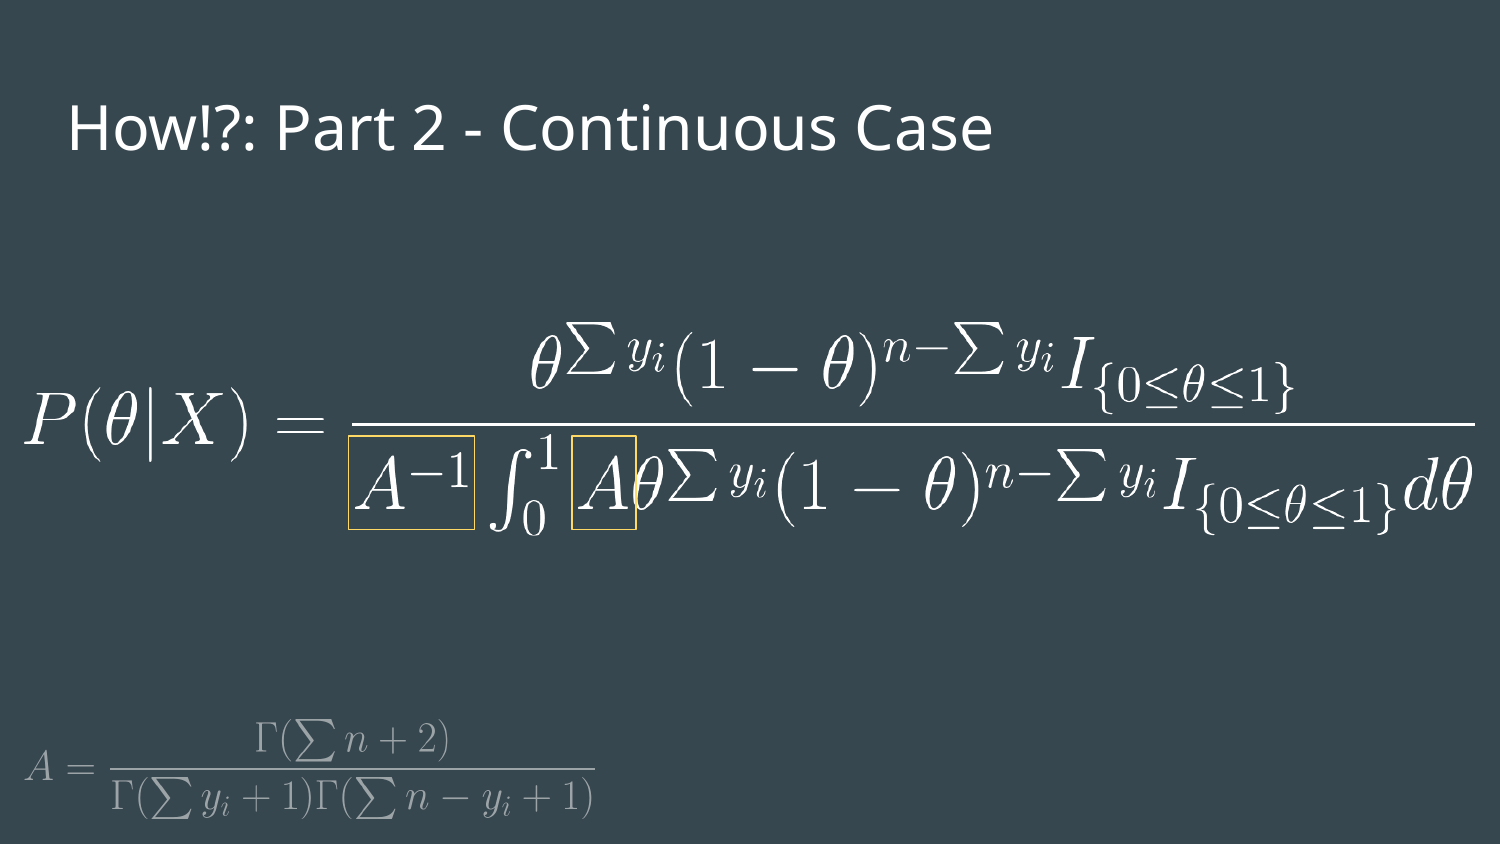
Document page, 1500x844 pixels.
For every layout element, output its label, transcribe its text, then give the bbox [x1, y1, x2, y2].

picture [24, 322, 1476, 536]
picture [24, 719, 596, 819]
title How!?: Part 2 - Continuous Case [51, 72, 1449, 167]
